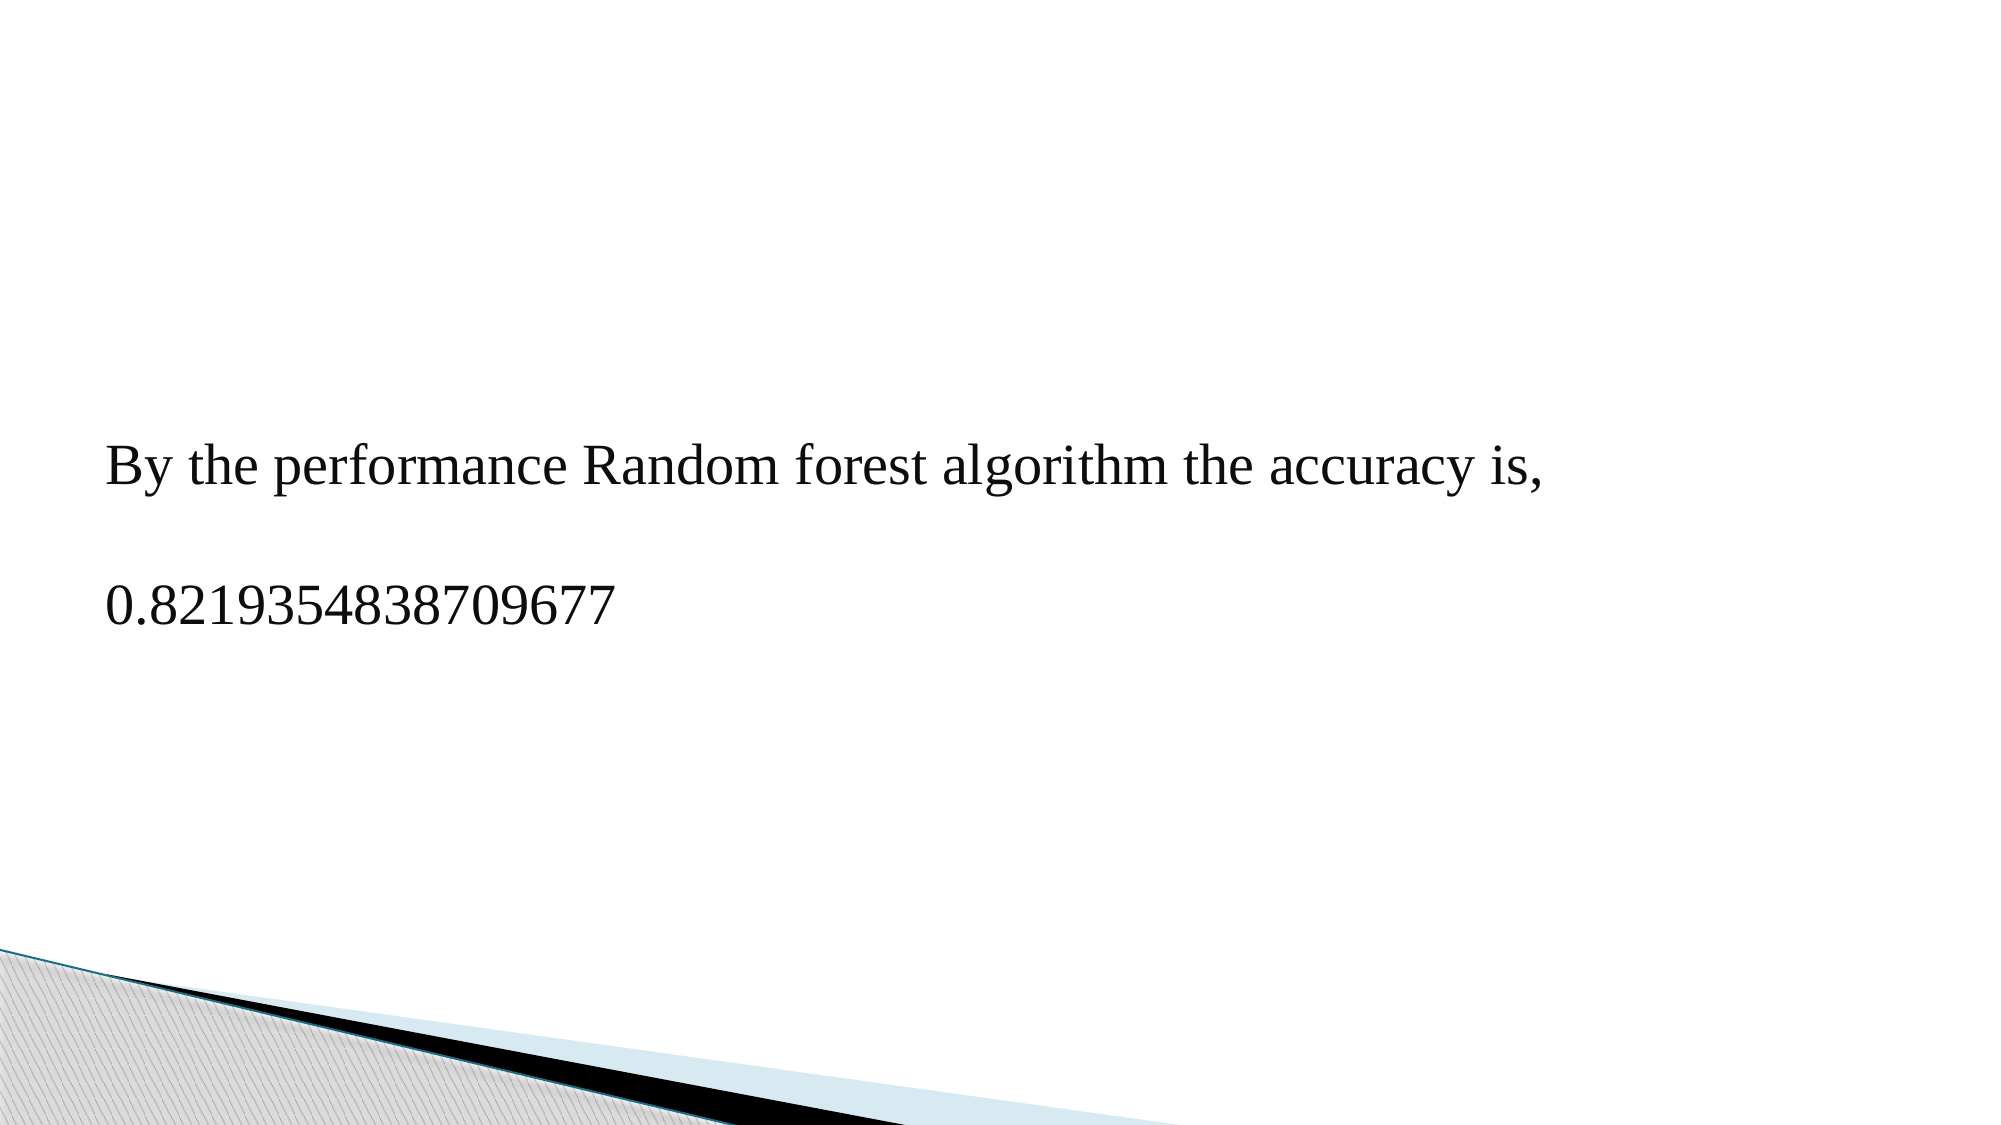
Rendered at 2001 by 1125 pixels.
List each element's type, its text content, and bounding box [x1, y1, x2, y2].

title By the performance Random forest algorithm the accuracy is, 0.8219354838709677 [90, 208, 1909, 718]
